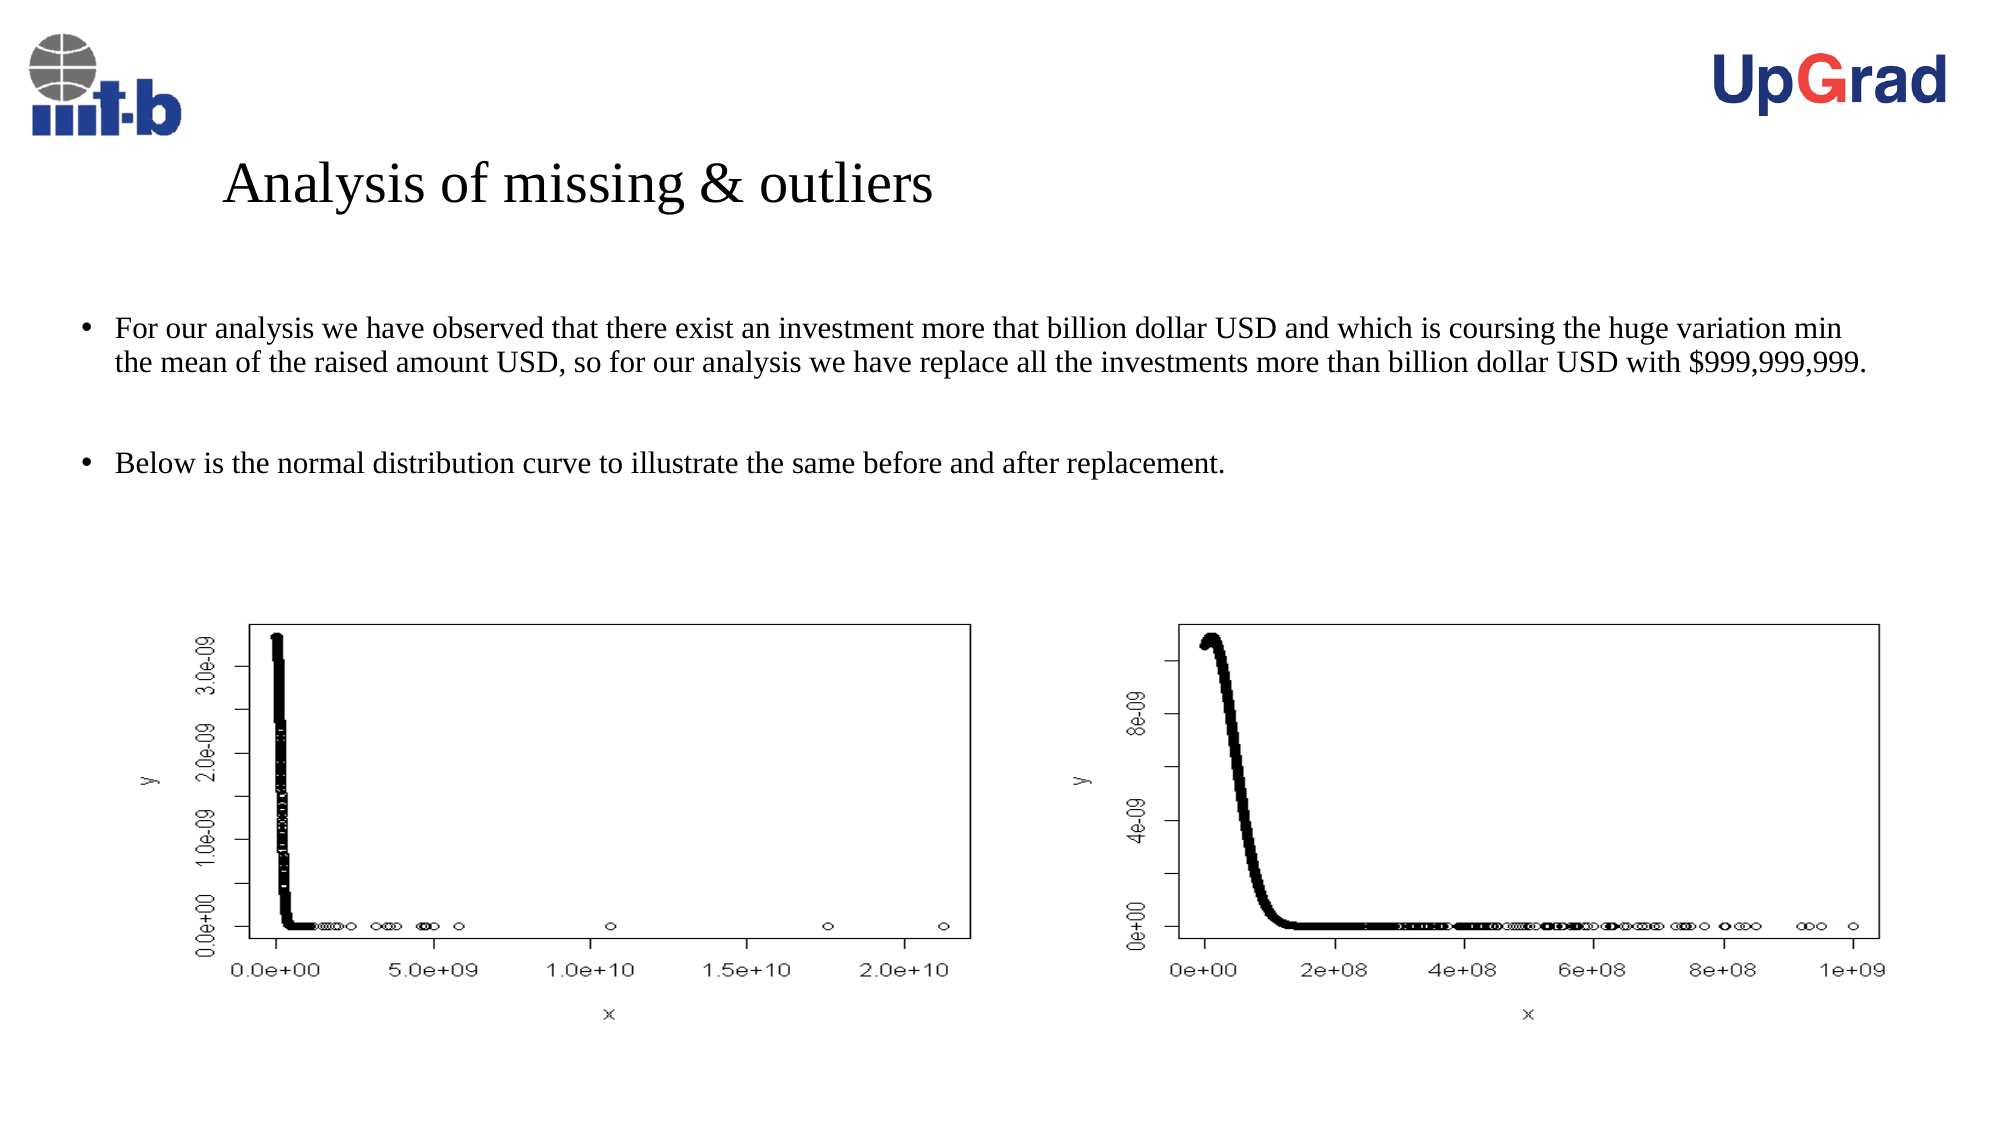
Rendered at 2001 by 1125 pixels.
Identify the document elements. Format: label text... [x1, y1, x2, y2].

picture [1060, 538, 1941, 1046]
picture [0, 29, 208, 163]
picture [1714, 53, 1952, 116]
picture [127, 538, 1034, 1046]
title Analysis of missing & outliers [186, 104, 1715, 246]
list For our analysis we have observed that there exist an investment more that billion dollar USD and which is coursing the huge variation min the mean of the raised amount USD, so for our analysis we have replace all the investments more than billion dollar USD with $999,999,999. Below is the normal distribution curve to illustrate the same before and after replacement. [66, 304, 1899, 514]
